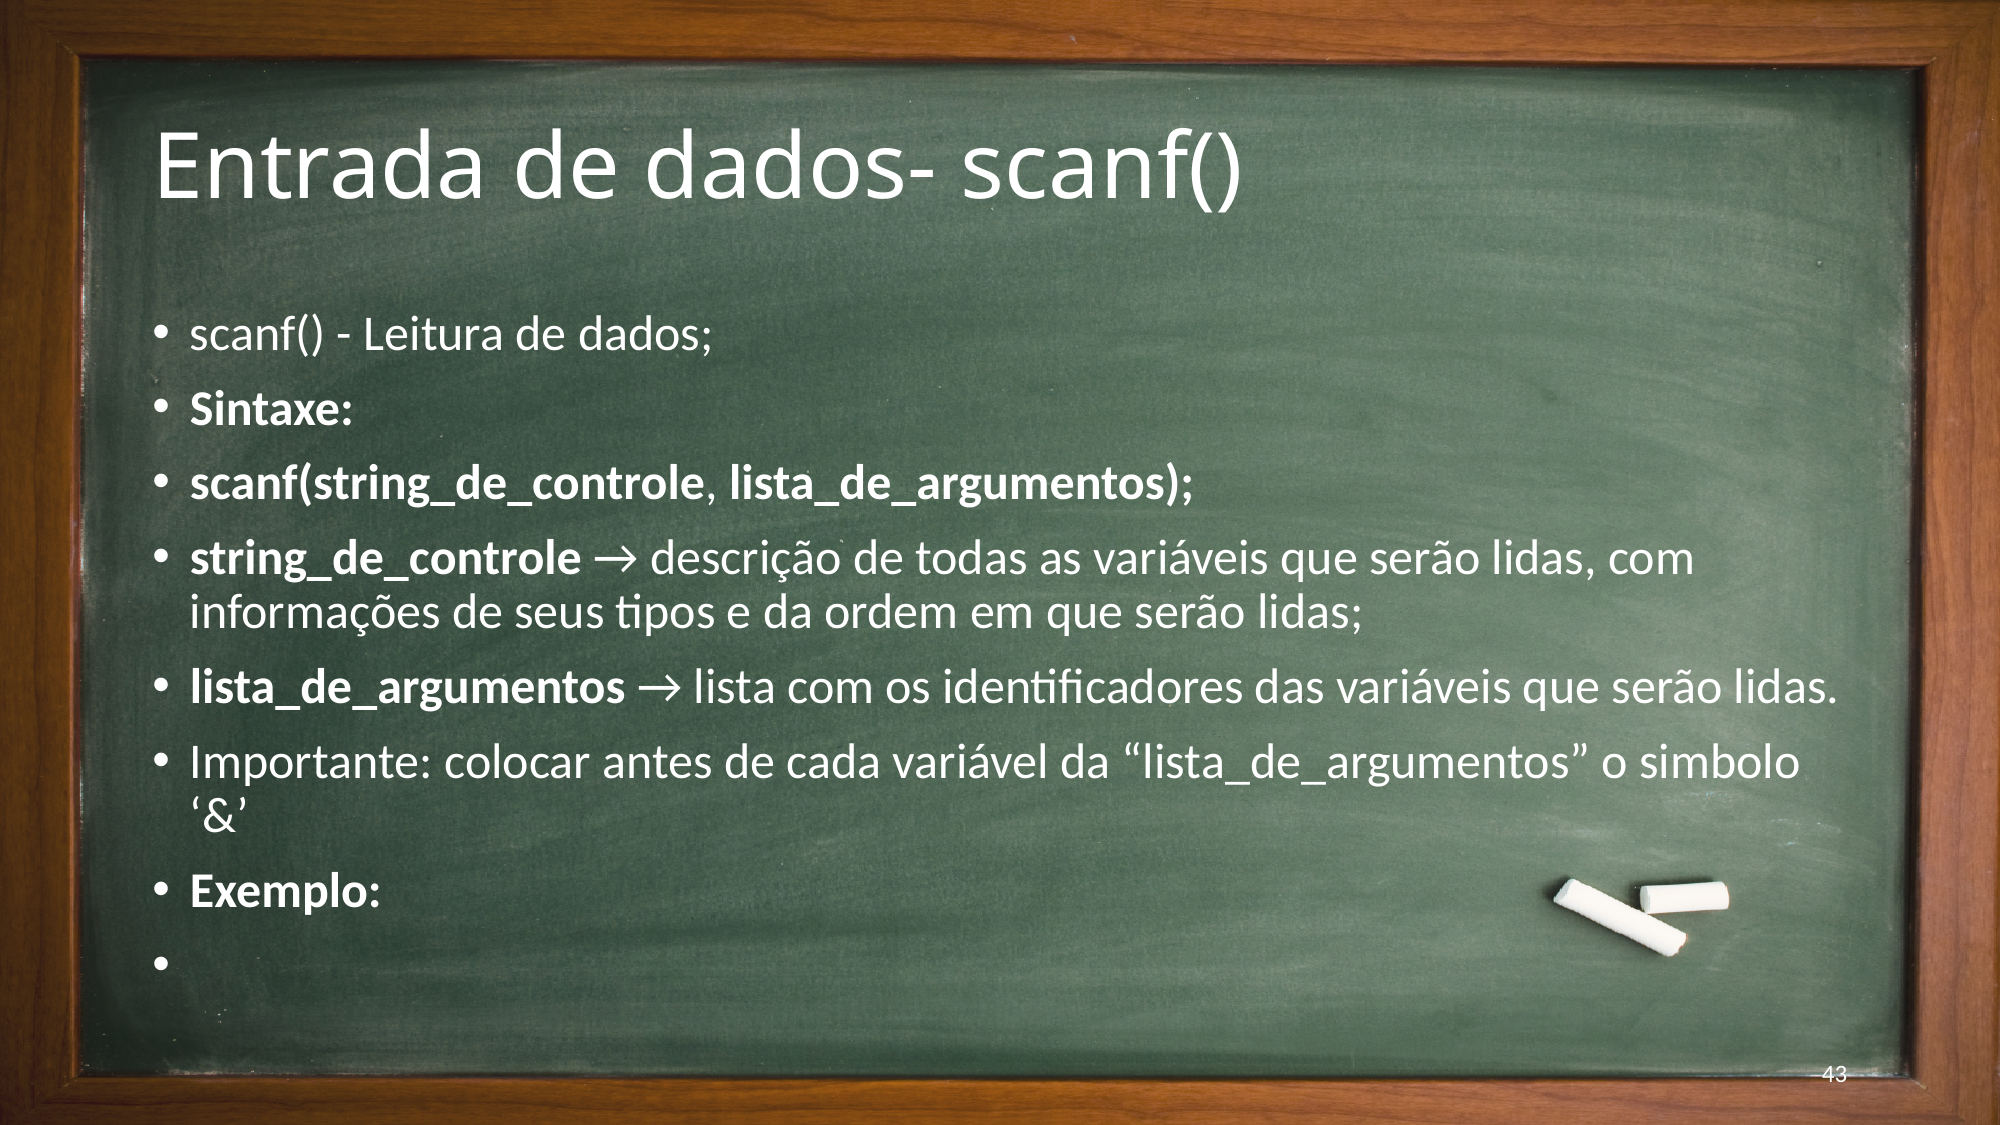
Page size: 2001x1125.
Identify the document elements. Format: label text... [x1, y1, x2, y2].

picture [0, 0, 2000, 1125]
list scanf() - Leitura de dados; Sintaxe: scanf(string_de_controle, lista_de_argumentos); string_de_controle → descrição de todas as variáveis que serão lidas, com informações de seus tipos e da ordem em que serão lidas; lista_de_argumentos → lista com os identificadores das variáveis que serão lidas. Importante: colocar antes de cada variável da “lista_de_argumentos” o simbolo ‘&’ Exemplo: [137, 299, 1863, 1014]
title Entrada de dados- scanf() [137, 59, 1863, 278]
slide_number 43 [1412, 1042, 1863, 1103]
